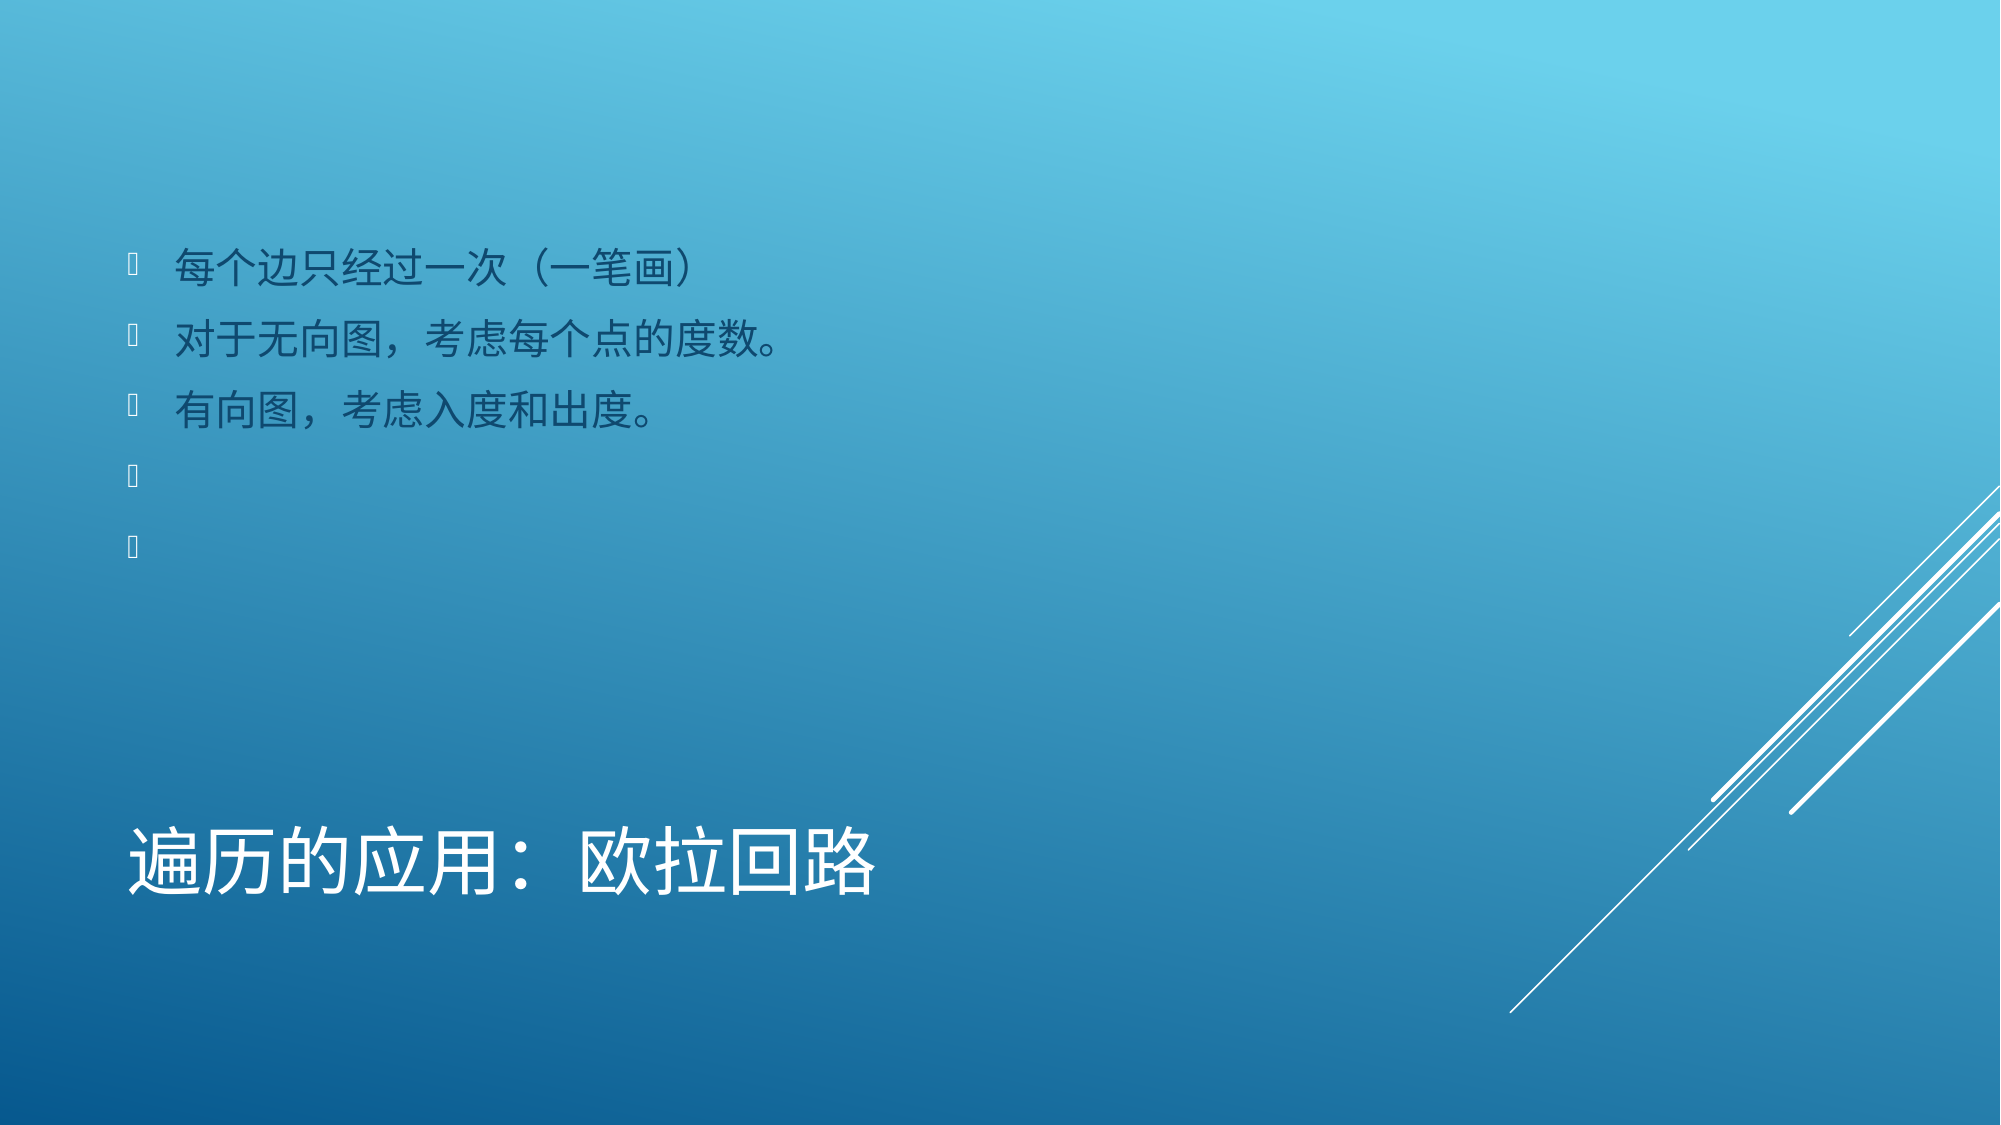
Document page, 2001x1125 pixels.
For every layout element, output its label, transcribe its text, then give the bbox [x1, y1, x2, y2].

list 每个边只经过一次（一笔画） 对于无向图，考虑每个点的度数。 有向图，考虑入度和出度。 [112, 112, 1513, 706]
title 遍历的应用：欧拉回路 [112, 736, 1513, 984]
